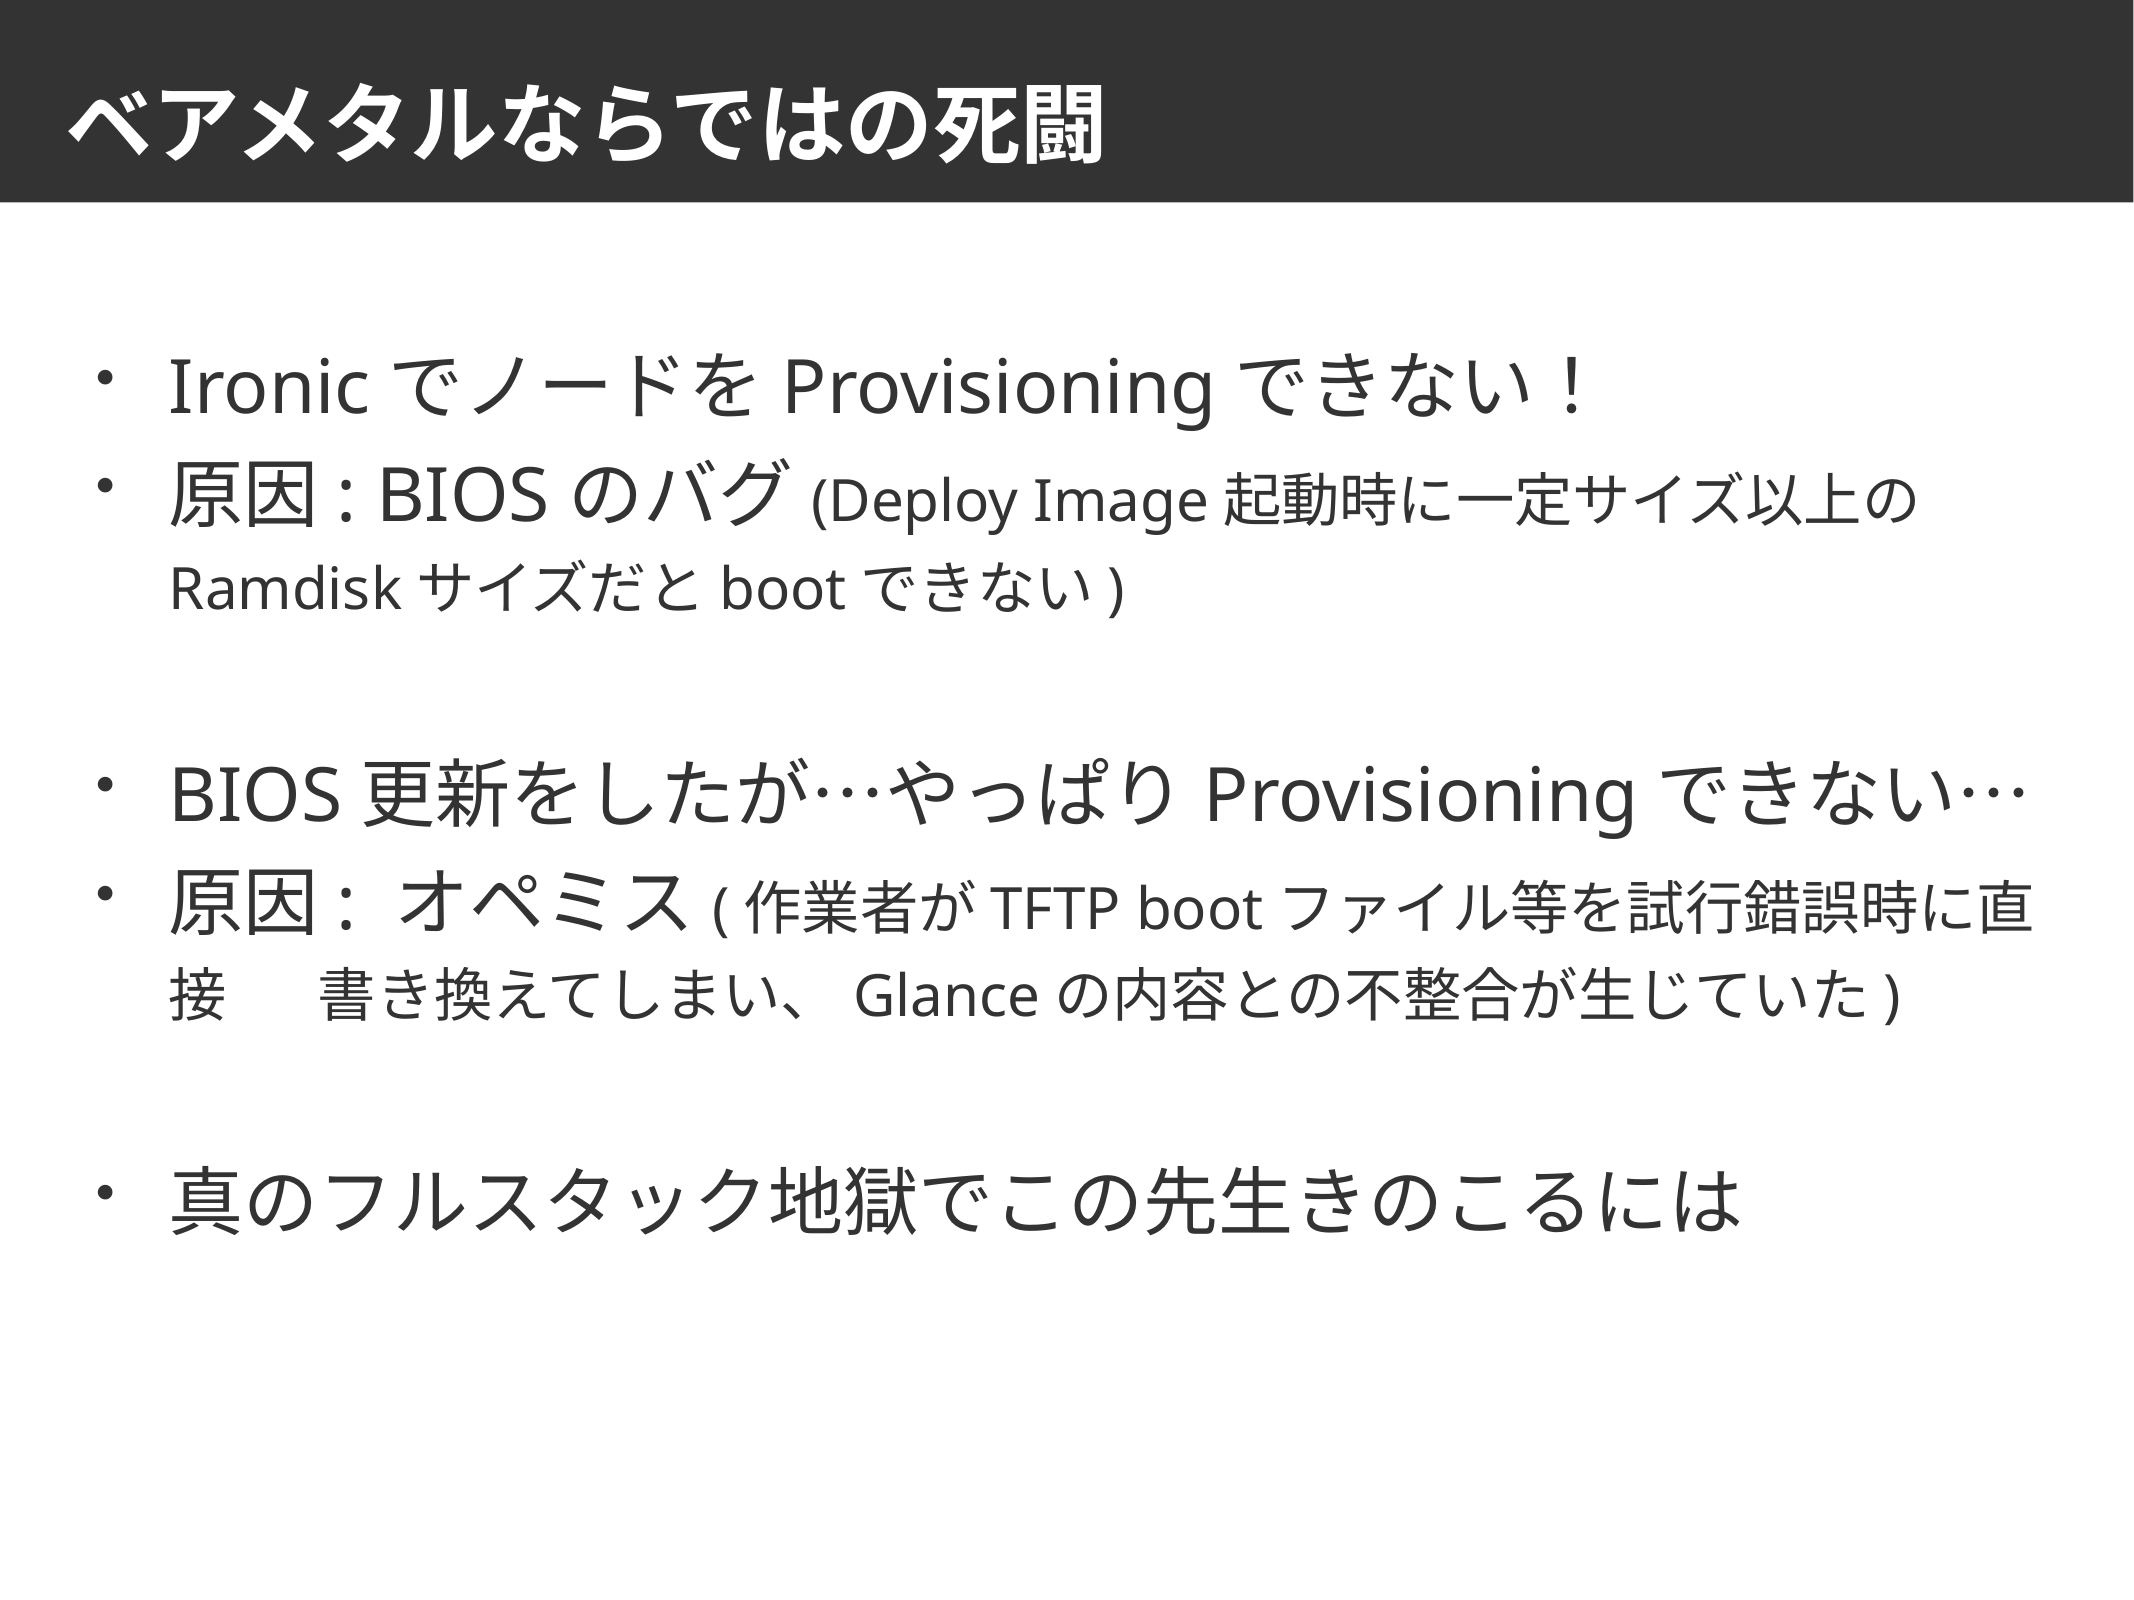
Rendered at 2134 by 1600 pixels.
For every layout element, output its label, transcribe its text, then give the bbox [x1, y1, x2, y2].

list IronicでノードをProvisioningできない！ 原因: BIOSのバグ(Deploy Image起動時に一定サイズ以上のRamdiskサイズだとbootできない) BIOS更新をしたが…やっぱりProvisioningできない… 原因: オペミス(作業者がTFTP bootファイル等を試行錯誤時に直接 書き換えてしまい、Glanceの内容との不整合が生じていた) 真のフルスタック地獄でこの先生きのこるには [86, 311, 2047, 1501]
title ベアメタルならではの死闘 [56, 43, 2078, 199]
